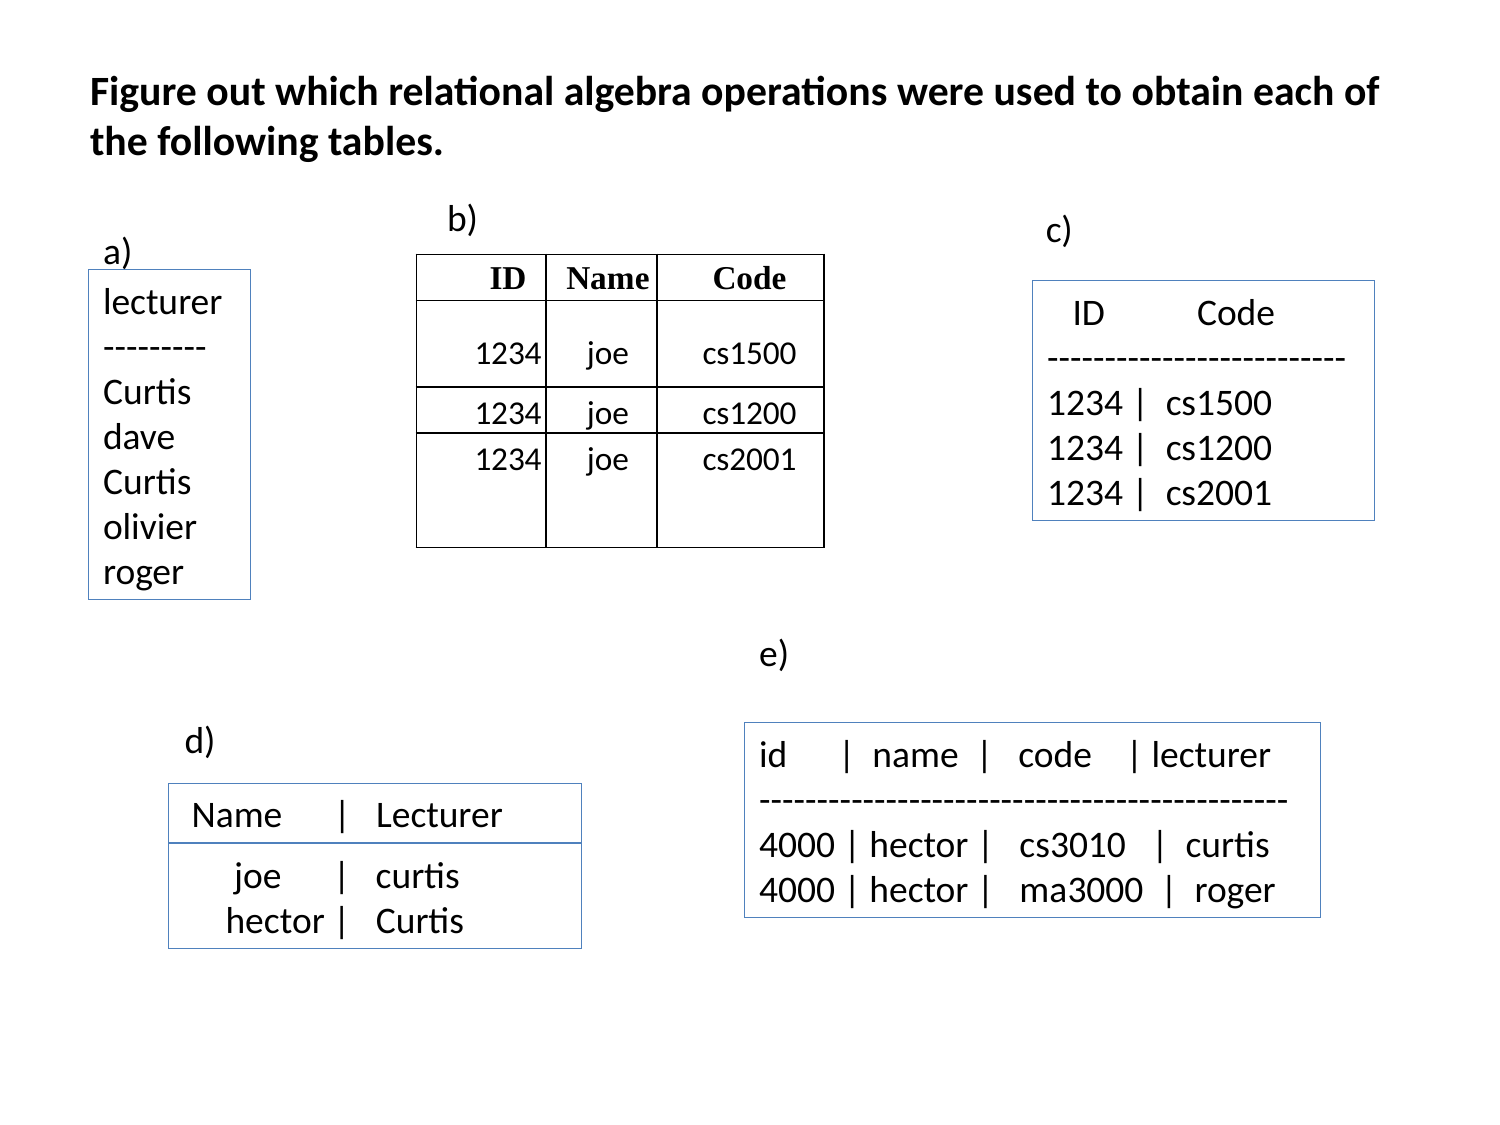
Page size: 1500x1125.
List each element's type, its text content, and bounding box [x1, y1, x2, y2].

table_header Name [547, 255, 656, 300]
text_box id | name | code | lecturer ---------------------------------------------- 4000 | hector | cs3010 | curtis 4000 | hector | ma3000 | roger [744, 722, 1321, 918]
text_box e) [744, 621, 816, 682]
text_box lecturer --------- Curtis dave Curtis olivier roger [88, 269, 251, 600]
table_cell joe [547, 301, 656, 386]
table_cell cs1500 [658, 301, 823, 386]
text_box a) [88, 219, 160, 280]
table_cell 1234 [417, 388, 545, 432]
table_header Code [658, 255, 823, 300]
table_cell 1234 [417, 301, 545, 386]
text_box ID Code -------------------------- 1234 | cs1500 1234 | cs1200 1234 | cs2001 [1032, 280, 1375, 521]
text_box joe | curtis hector | Curtis [168, 843, 582, 949]
title Figure out which relational algebra operations were used to obtain each of the following tables. [75, 45, 1425, 233]
table_cell joe [547, 434, 656, 547]
text_box d) [169, 708, 241, 769]
table_cell cs2001 [658, 434, 823, 547]
text_box b) [432, 187, 504, 247]
table_header ID [417, 255, 545, 300]
table_cell 1234 [417, 434, 545, 547]
text_box c) [1031, 197, 1102, 258]
text_box Name | Lecturer [168, 783, 582, 843]
table_cell joe [547, 388, 656, 432]
table_cell cs1200 [658, 388, 823, 432]
